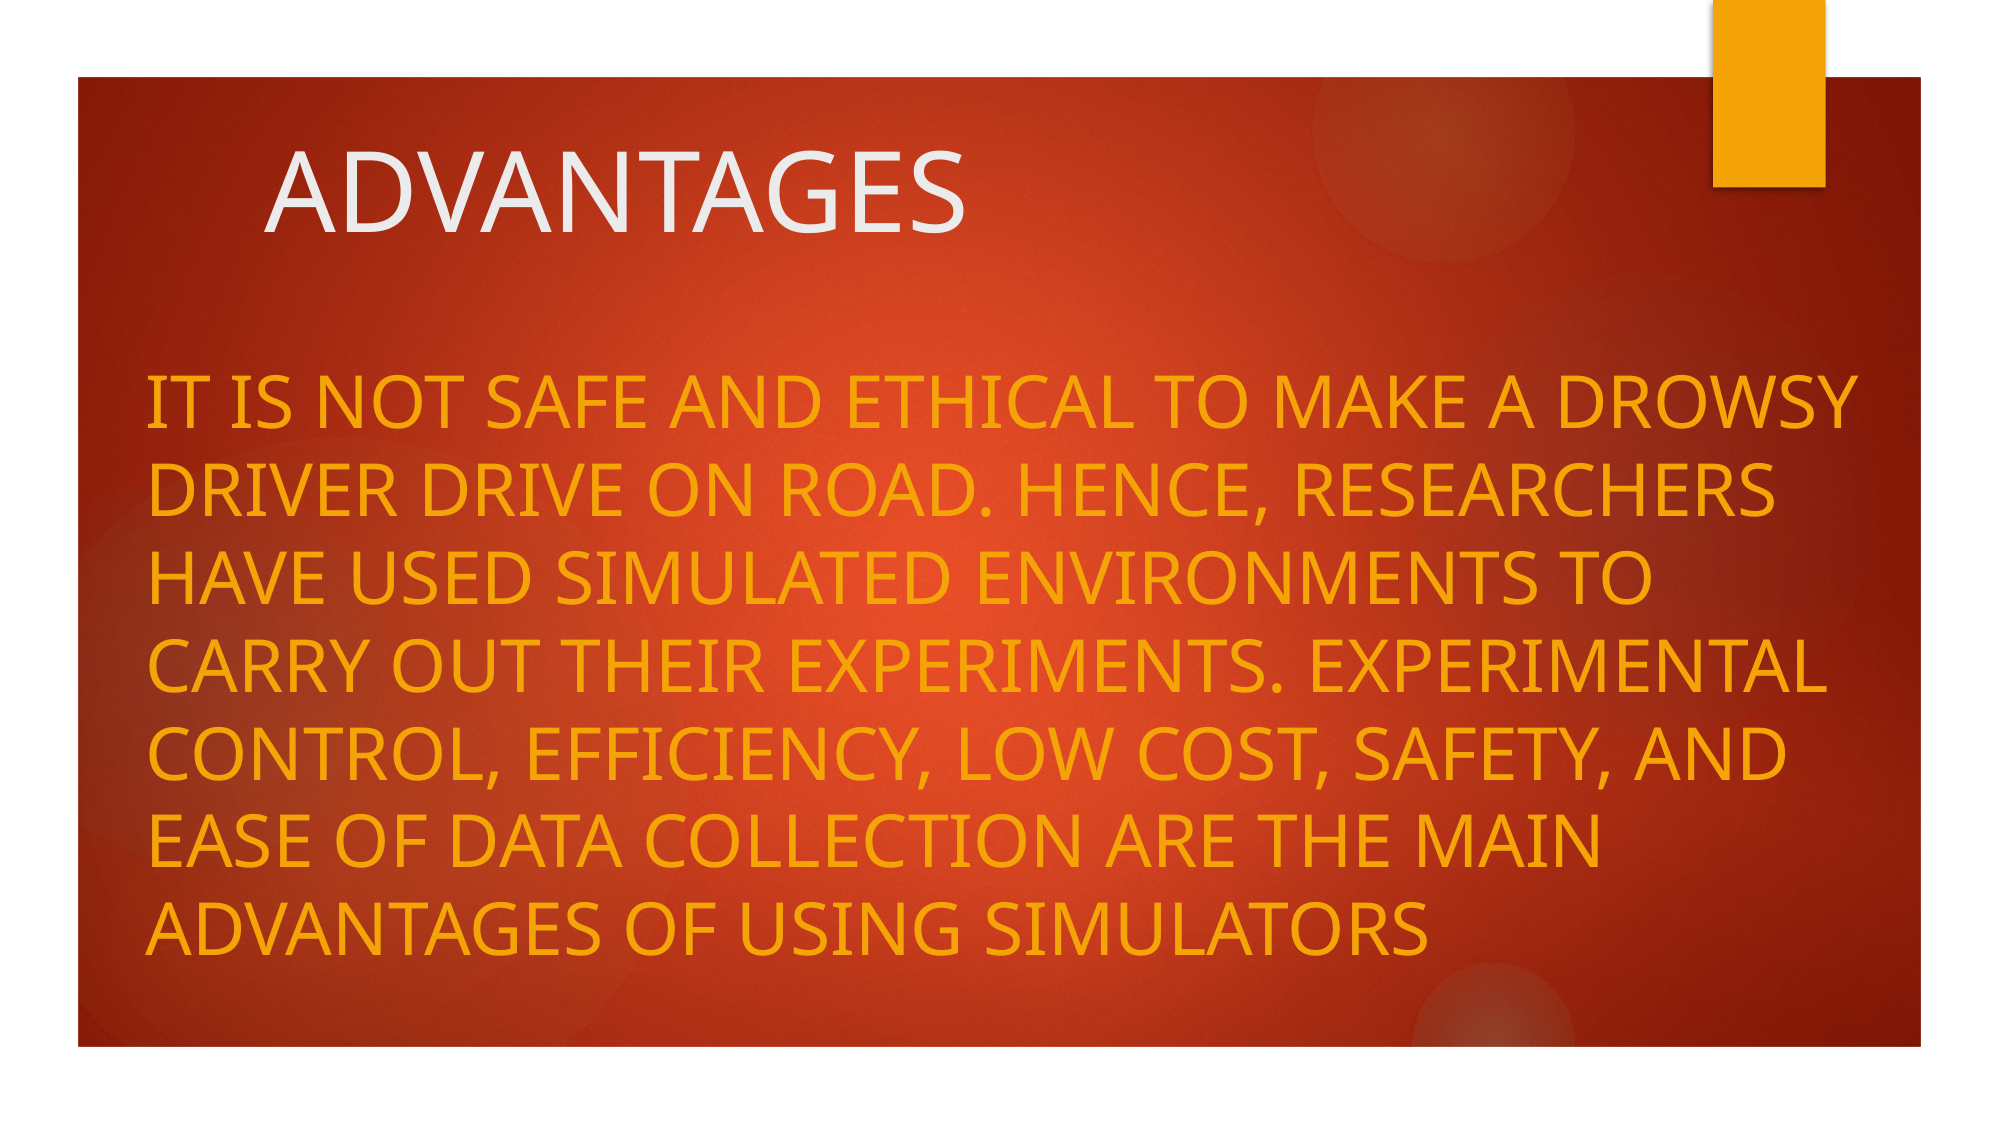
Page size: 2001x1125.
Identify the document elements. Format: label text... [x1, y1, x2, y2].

subtitle It is not safe and ethical to make a drowsy driver drive on road. Hence, researchers have used simulated environments to carry out their experiments. Experimental control, efficiency, low cost, safety, and ease of data collection are the main advantages of using simulators [130, 347, 1894, 1060]
title ADVANTAGES [249, 65, 1750, 263]
